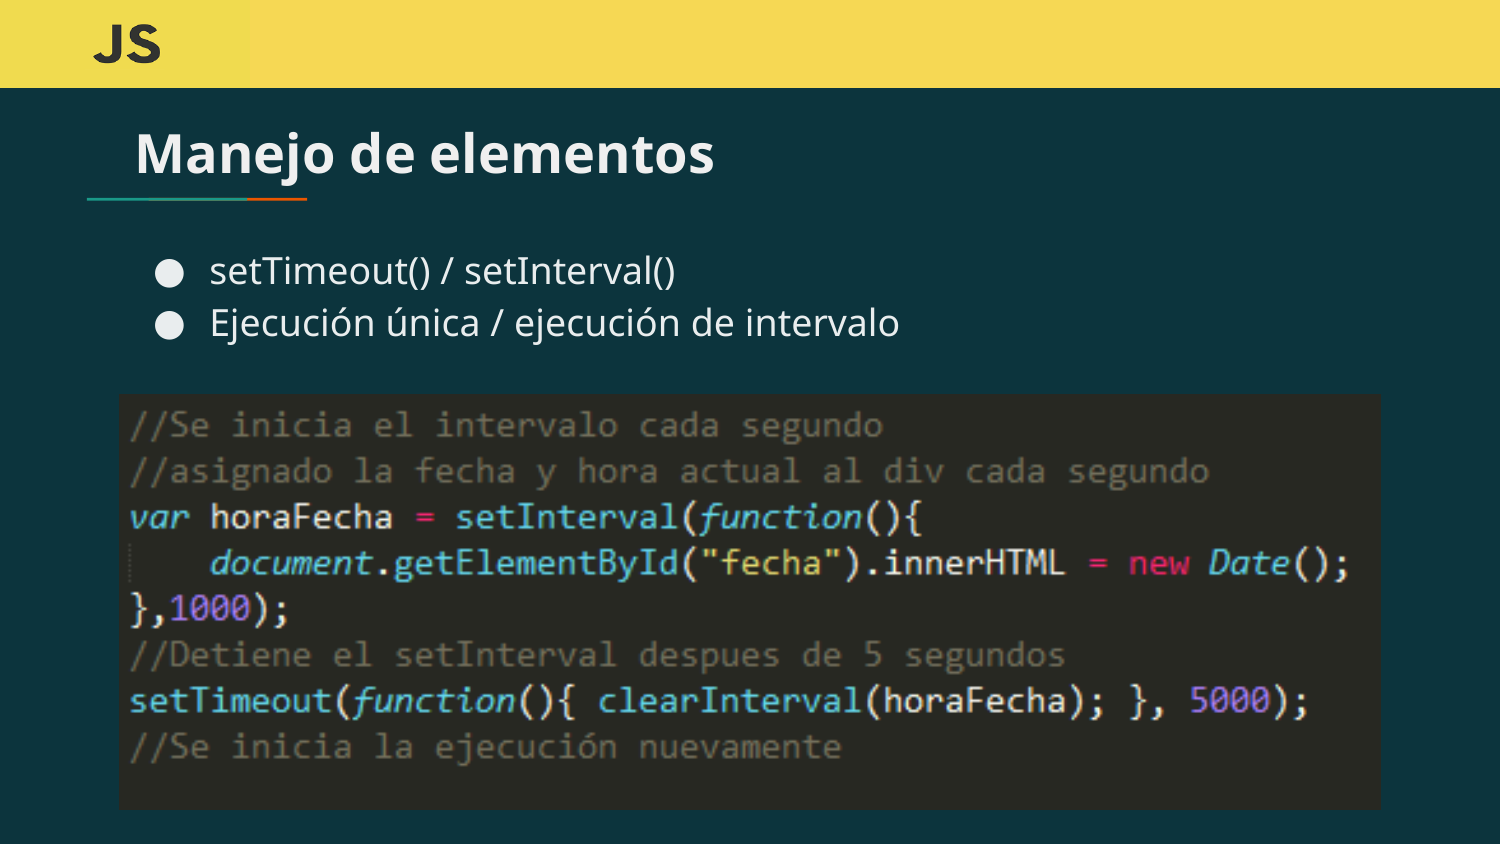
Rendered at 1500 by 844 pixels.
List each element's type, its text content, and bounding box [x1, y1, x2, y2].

picture [119, 393, 1381, 810]
title Manejo de elementos [119, 104, 1381, 193]
list setTimeout() / setInterval() Ejecución única / ejecución de intervalo [119, 225, 1381, 362]
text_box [0, 0, 1500, 89]
